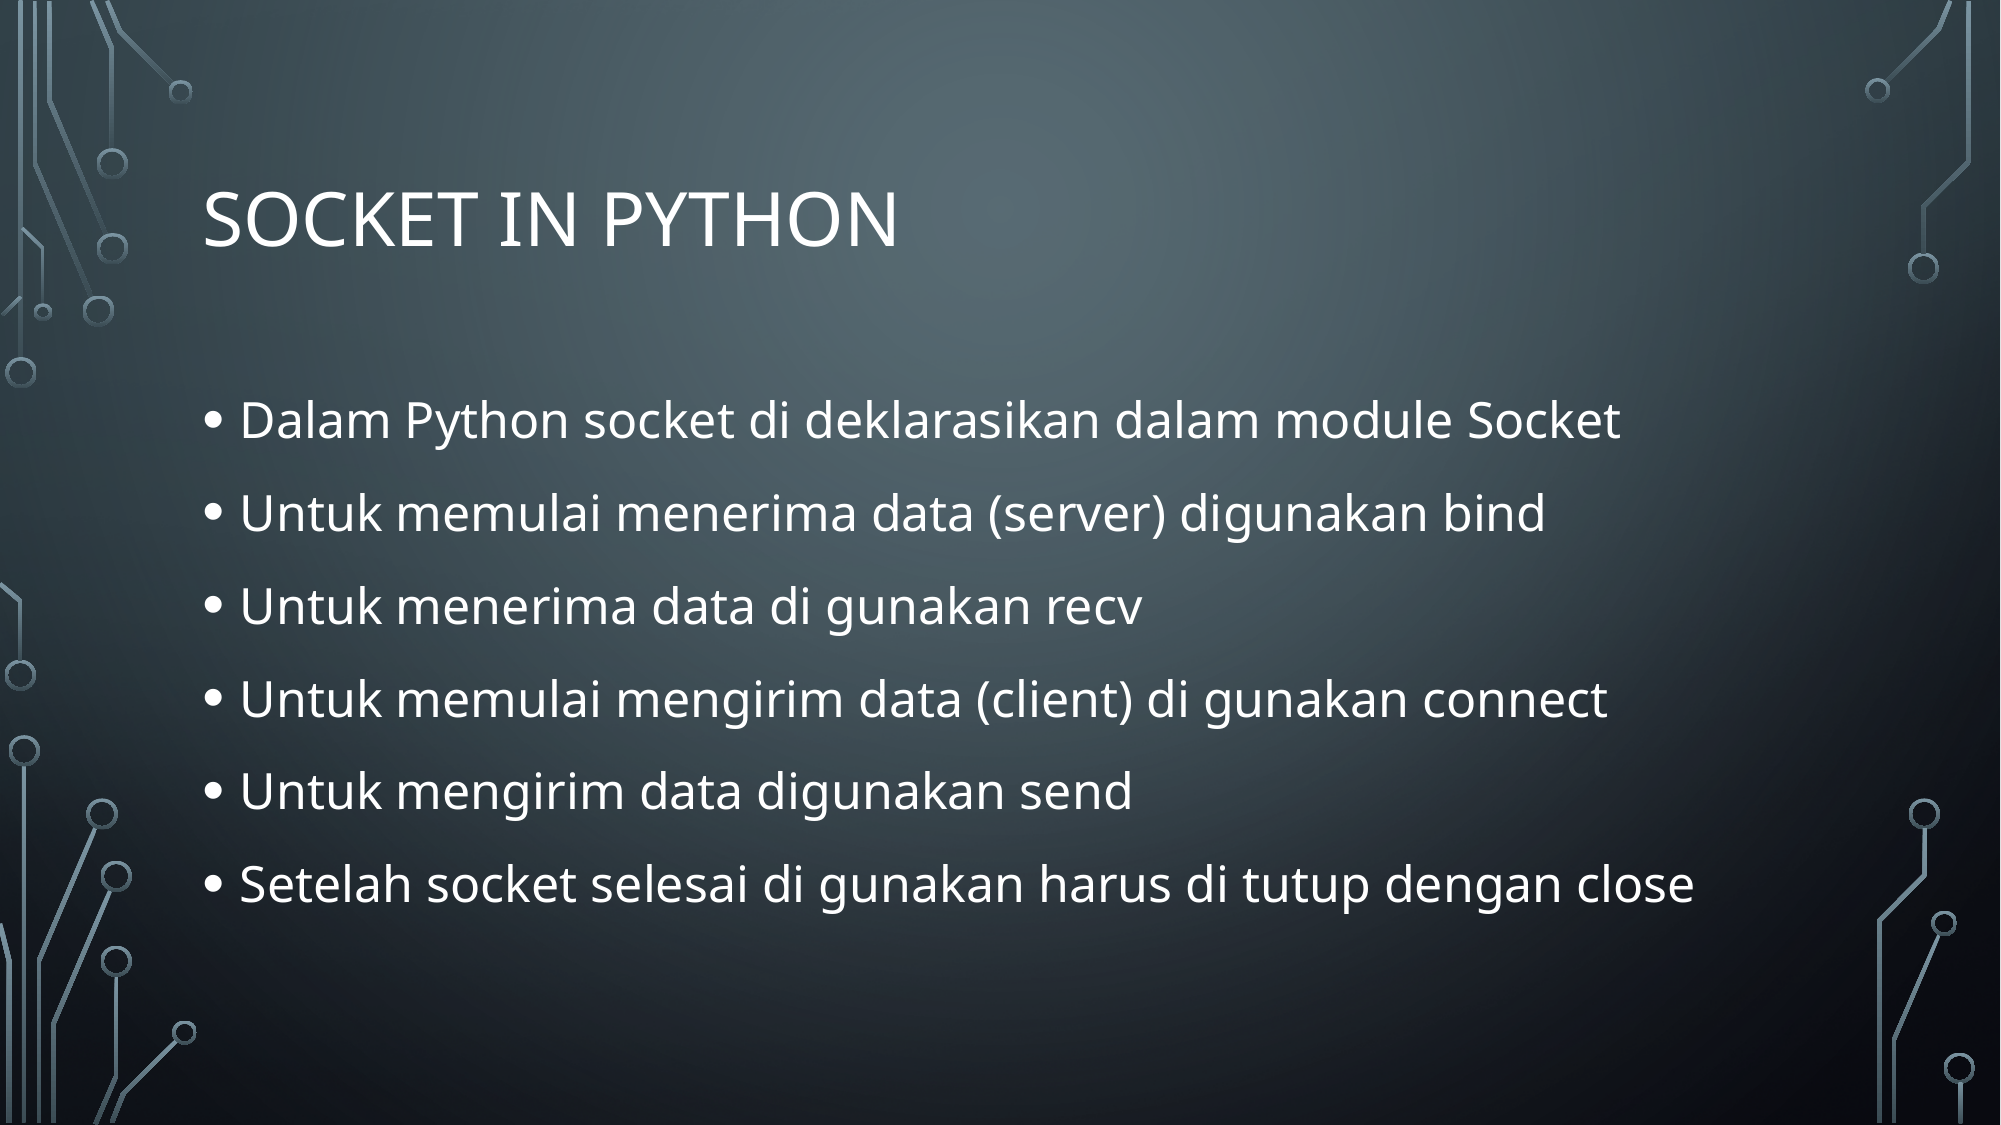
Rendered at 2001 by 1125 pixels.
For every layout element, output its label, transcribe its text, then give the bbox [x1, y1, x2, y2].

list Dalam Python socket di deklarasikan dalam module Socket Untuk memulai menerima data (server) digunakan bind Untuk menerima data di gunakan recv Untuk memulai mengirim data (client) di gunakan connect Untuk mengirim data digunakan send Setelah socket selesai di gunakan harus di tutup dengan close [187, 369, 1813, 950]
title Socket in Python [187, 101, 1813, 344]
